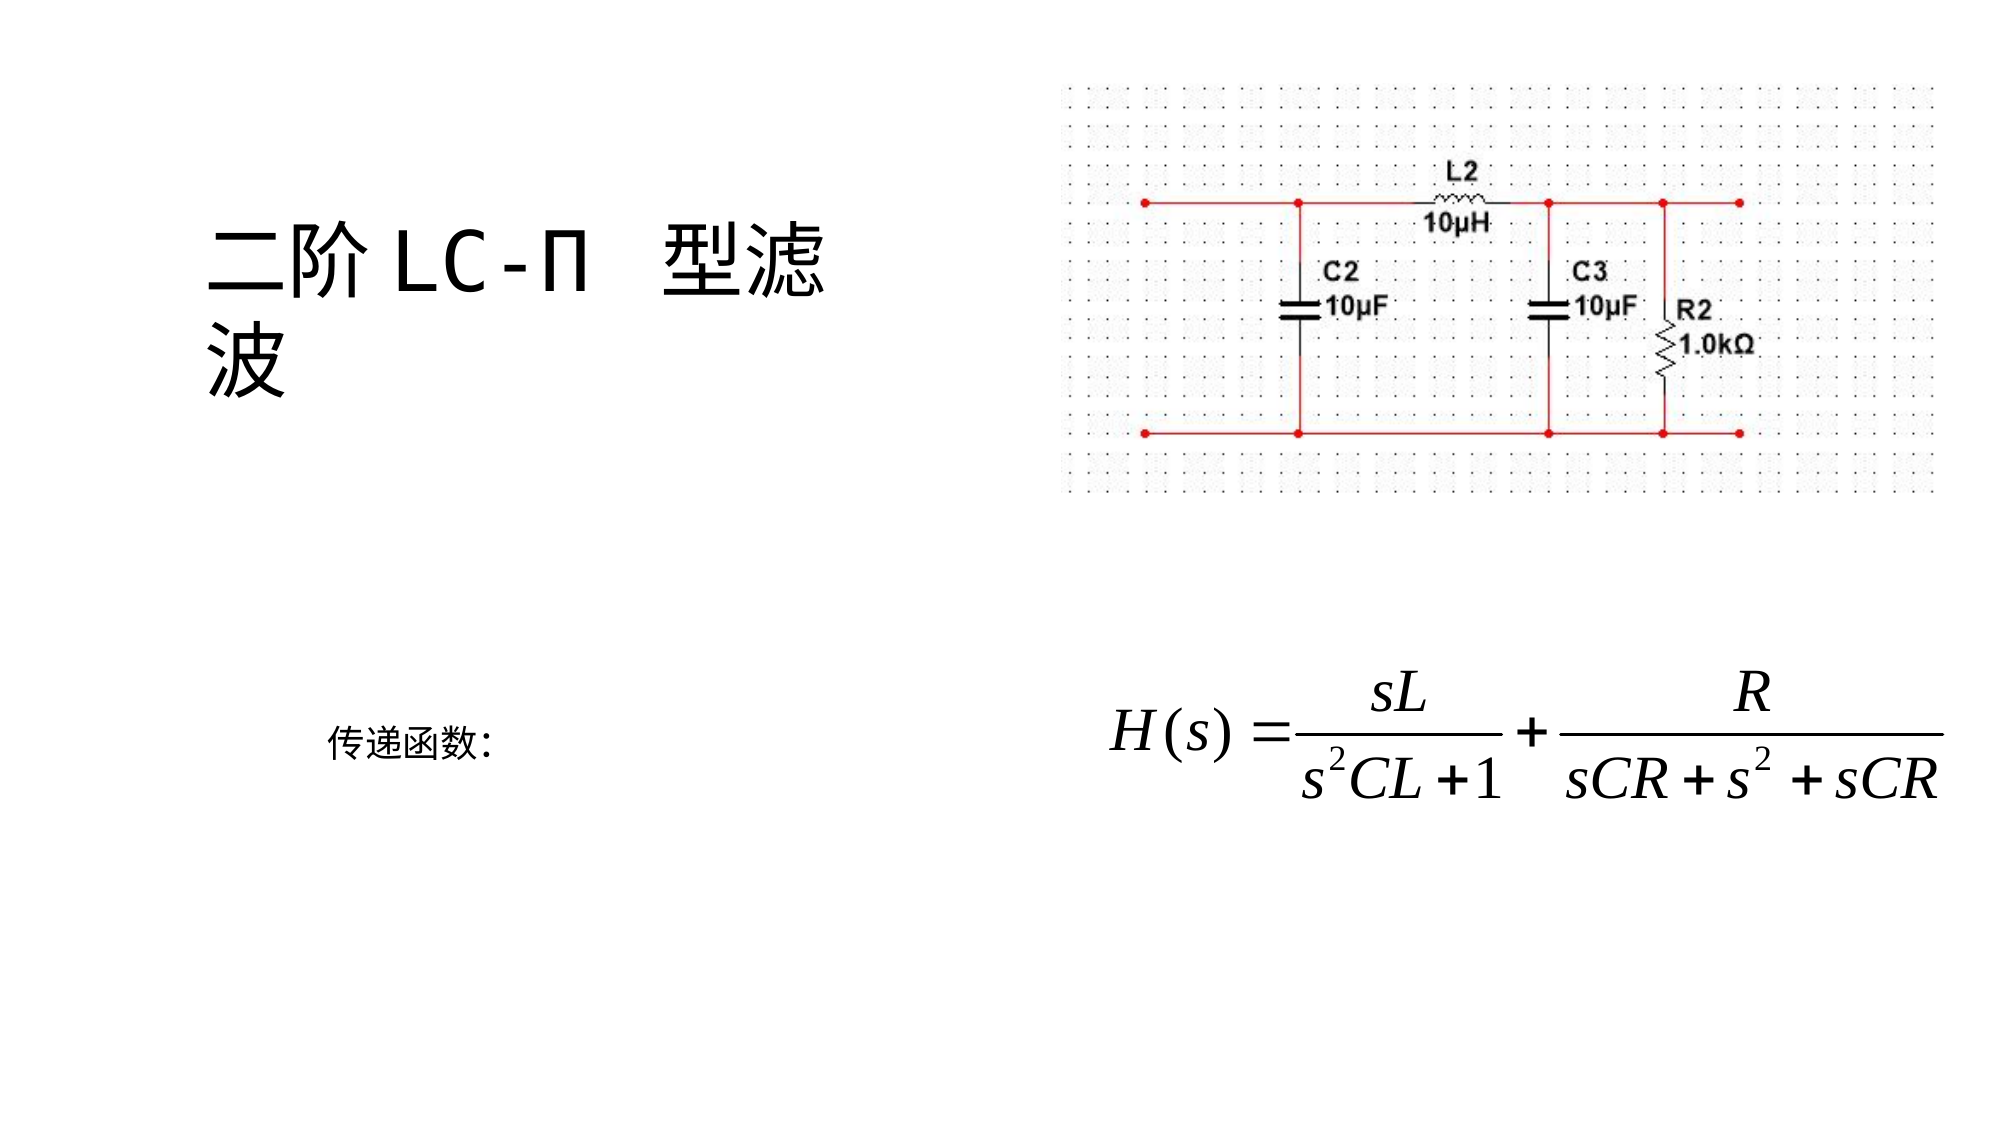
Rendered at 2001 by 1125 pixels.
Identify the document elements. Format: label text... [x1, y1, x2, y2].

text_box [1098, 652, 1955, 812]
text_box 二阶LC-Π 型滤波 [189, 200, 892, 416]
text_box 传递函数： [313, 712, 797, 773]
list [1061, 83, 1947, 510]
